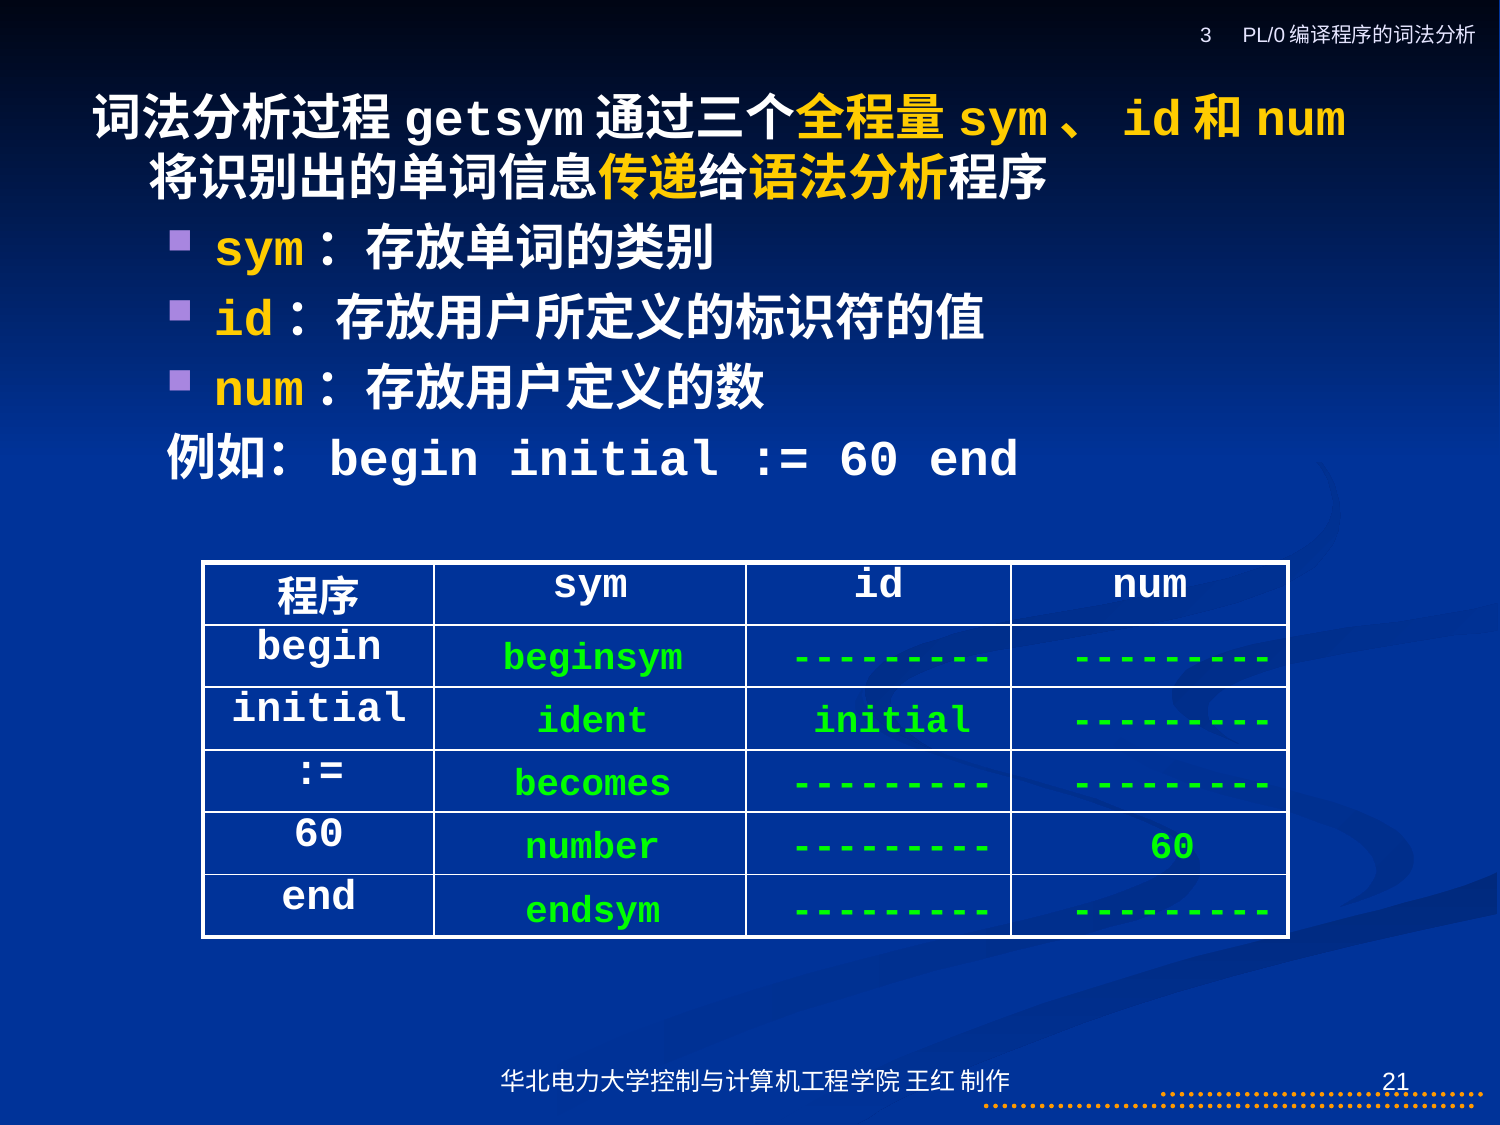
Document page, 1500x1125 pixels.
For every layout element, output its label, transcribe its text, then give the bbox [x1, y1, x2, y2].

list 词法分析过程getsym通过三个全程量sym、id和num 将识别出的单词信息传递给语法分析程序 sym：存放单词的类别 id：存放用户所定义的标识符的值 num：存放用户定义的数 例如：begin initial := 60 end [76, 77, 1424, 999]
table_cell [747, 626, 1010, 630]
table_cell initial [205, 688, 433, 749]
table_cell [747, 751, 1010, 756]
table_cell [435, 751, 745, 811]
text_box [503, 631, 1274, 678]
table_header 程序 [205, 565, 433, 624]
table_header sym [435, 565, 745, 624]
table_cell [747, 688, 1010, 693]
table_cell begin [205, 626, 433, 686]
footer 华北电力大学控制与计算机工程学院 王红 制作 [466, 1024, 1046, 1104]
table_cell [1012, 688, 1286, 749]
table_cell [1012, 813, 1286, 874]
table_cell [435, 626, 745, 686]
table_cell [1012, 875, 1286, 935]
table_cell [747, 875, 1010, 883]
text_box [536, 694, 1274, 741]
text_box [525, 821, 1196, 867]
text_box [514, 757, 1274, 804]
table_cell [435, 875, 745, 935]
table_cell [435, 688, 745, 749]
table_cell := [205, 751, 433, 811]
table_header num [1012, 565, 1286, 624]
text_box 3 PL/0编译程序的词法分析 [1185, 14, 1492, 55]
table_header id [747, 565, 1010, 624]
table_cell [435, 813, 745, 874]
table_cell [747, 813, 1010, 819]
table_cell 60 [205, 813, 433, 874]
slide_number 21 [1074, 1024, 1426, 1104]
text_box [525, 884, 1274, 930]
table_cell [1012, 751, 1286, 811]
table_cell end [205, 875, 433, 935]
table_cell [1012, 626, 1286, 686]
